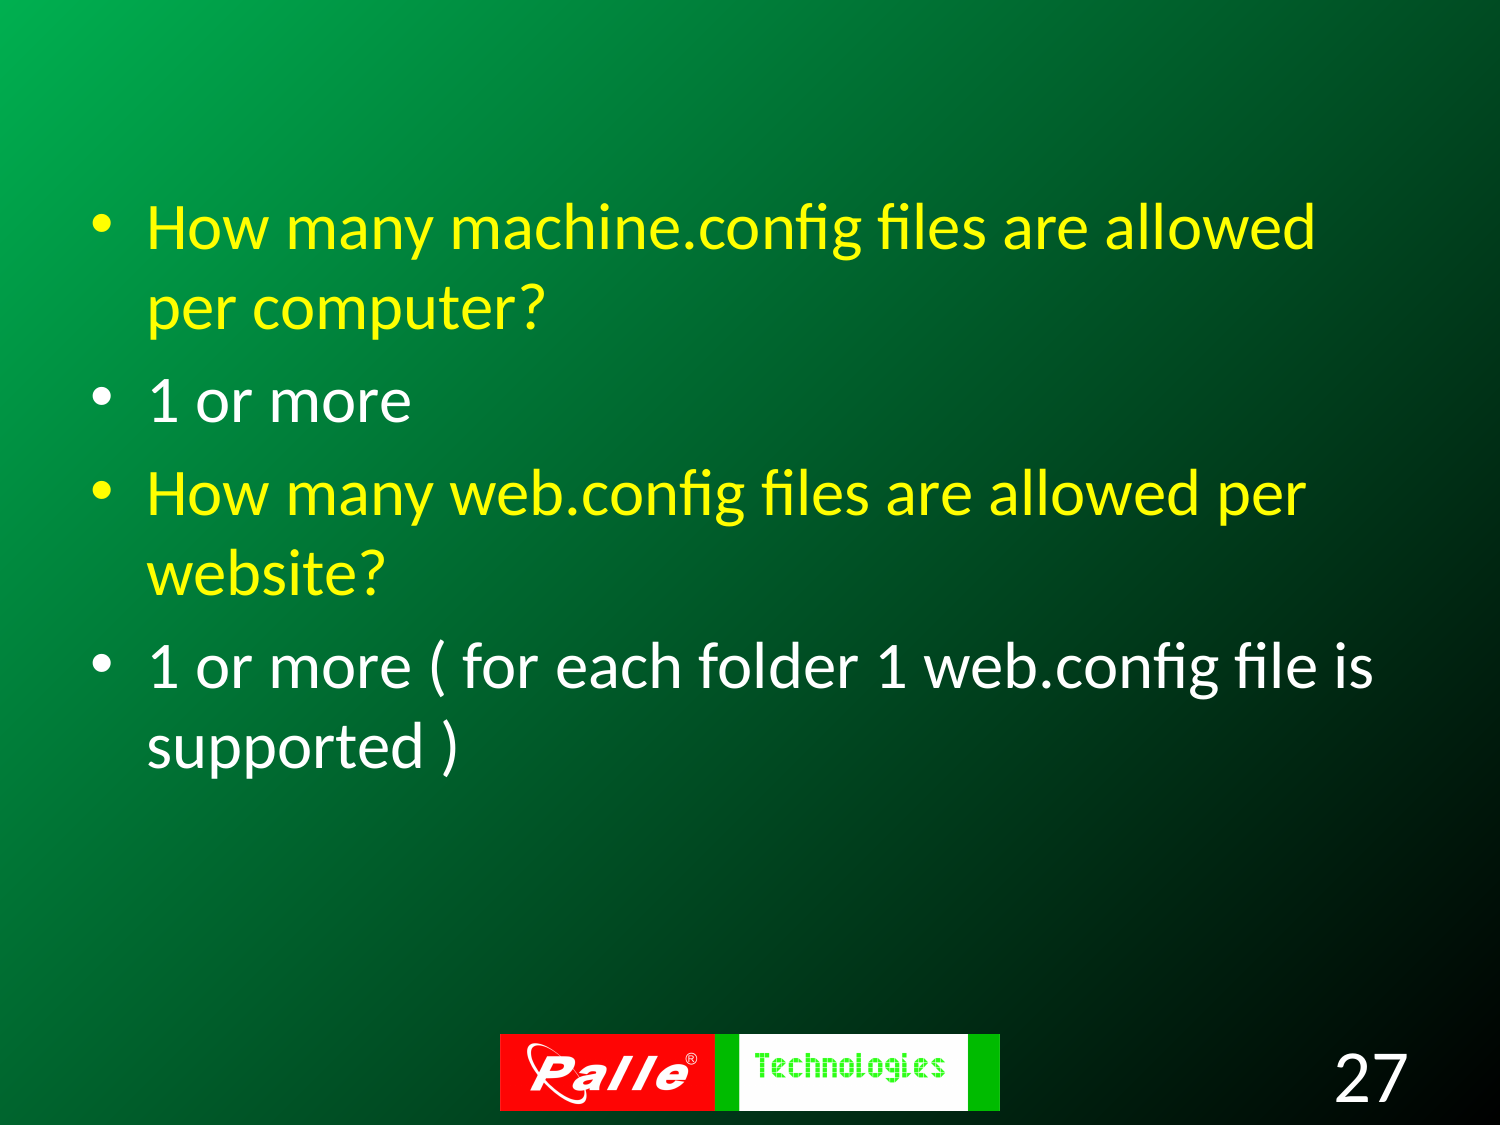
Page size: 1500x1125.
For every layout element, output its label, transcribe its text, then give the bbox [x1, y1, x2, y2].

list How many machine.config files are allowed per computer? 1 or more How many web.config files are allowed per website? 1 or more ( for each folder 1 web.config file is supported ) [75, 174, 1425, 1005]
picture [500, 1034, 1000, 1111]
slide_number 27 [1074, 1042, 1425, 1103]
